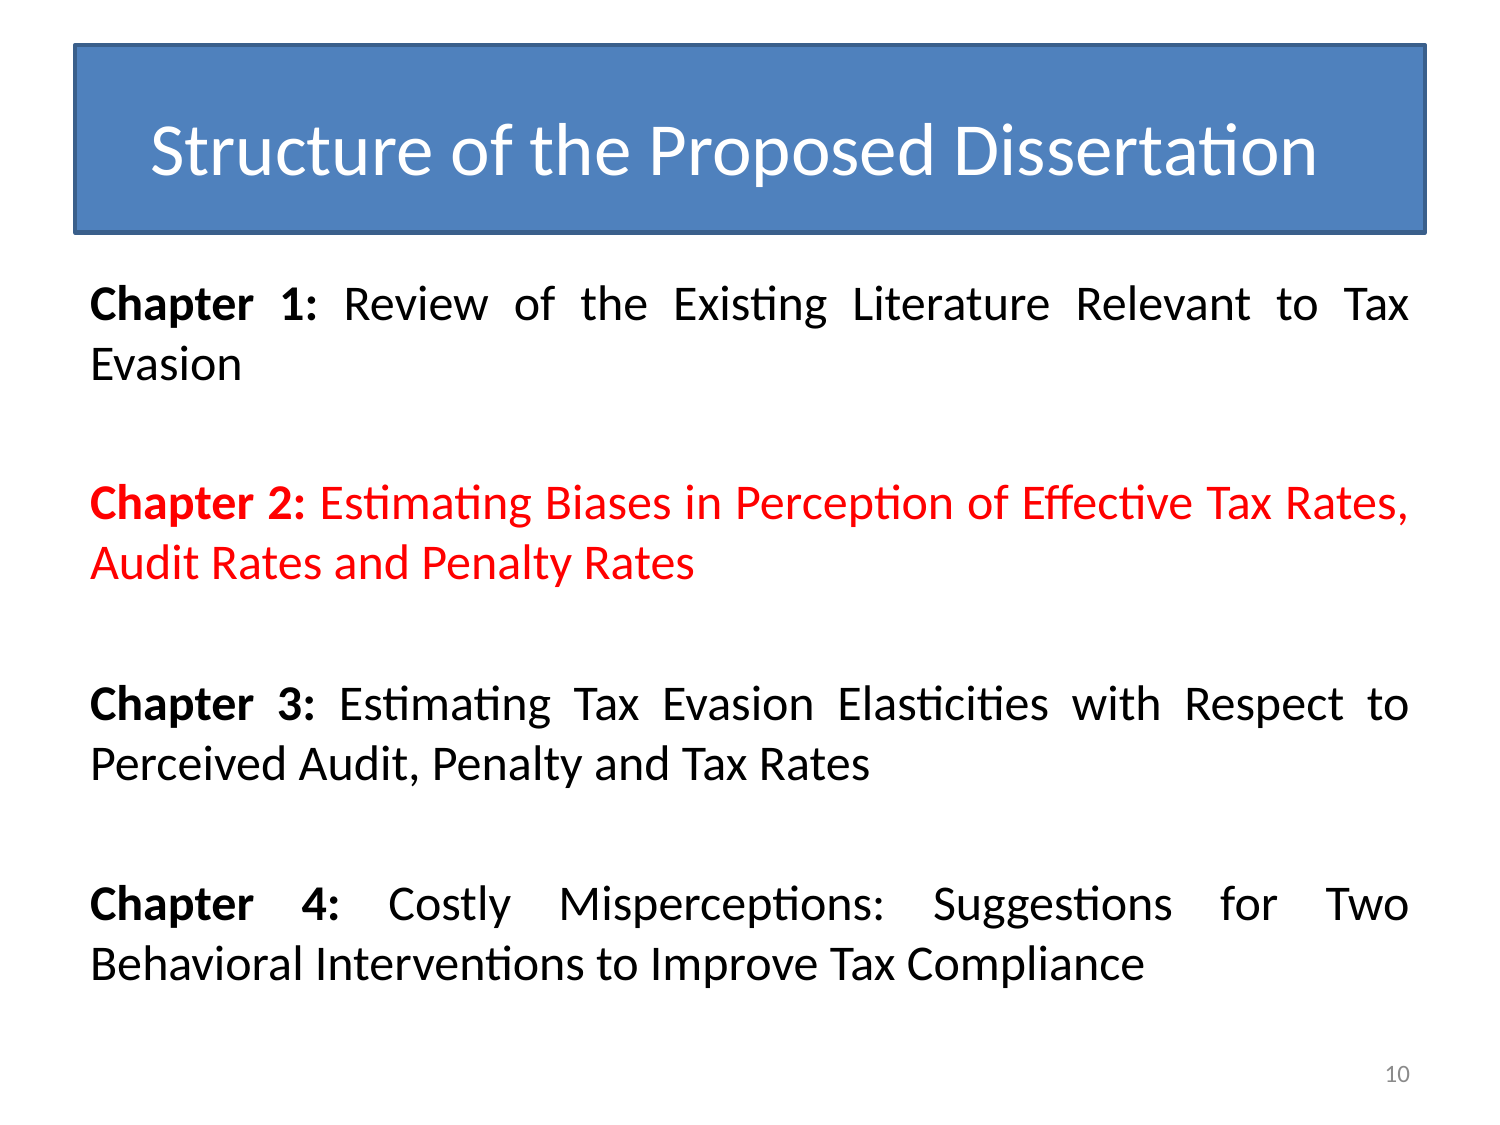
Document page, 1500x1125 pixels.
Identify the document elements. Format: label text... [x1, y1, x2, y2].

slide_number 10 [1074, 1042, 1425, 1103]
list Chapter 1: Review of the Existing Literature Relevant to Tax Evasion Chapter 2: Estimating Biases in Perception of Effective Tax Rates, Audit Rates and Penalty Rates Chapter 3: Estimating Tax Evasion Elasticities with Respect to Perceived Audit, Penalty and Tax Rates Chapter 4: Costly Misperceptions: Suggestions for Two Behavioral Interventions to Improve Tax Compliance [75, 262, 1425, 1005]
title Structure of the Proposed Dissertation [73, 43, 1427, 235]
